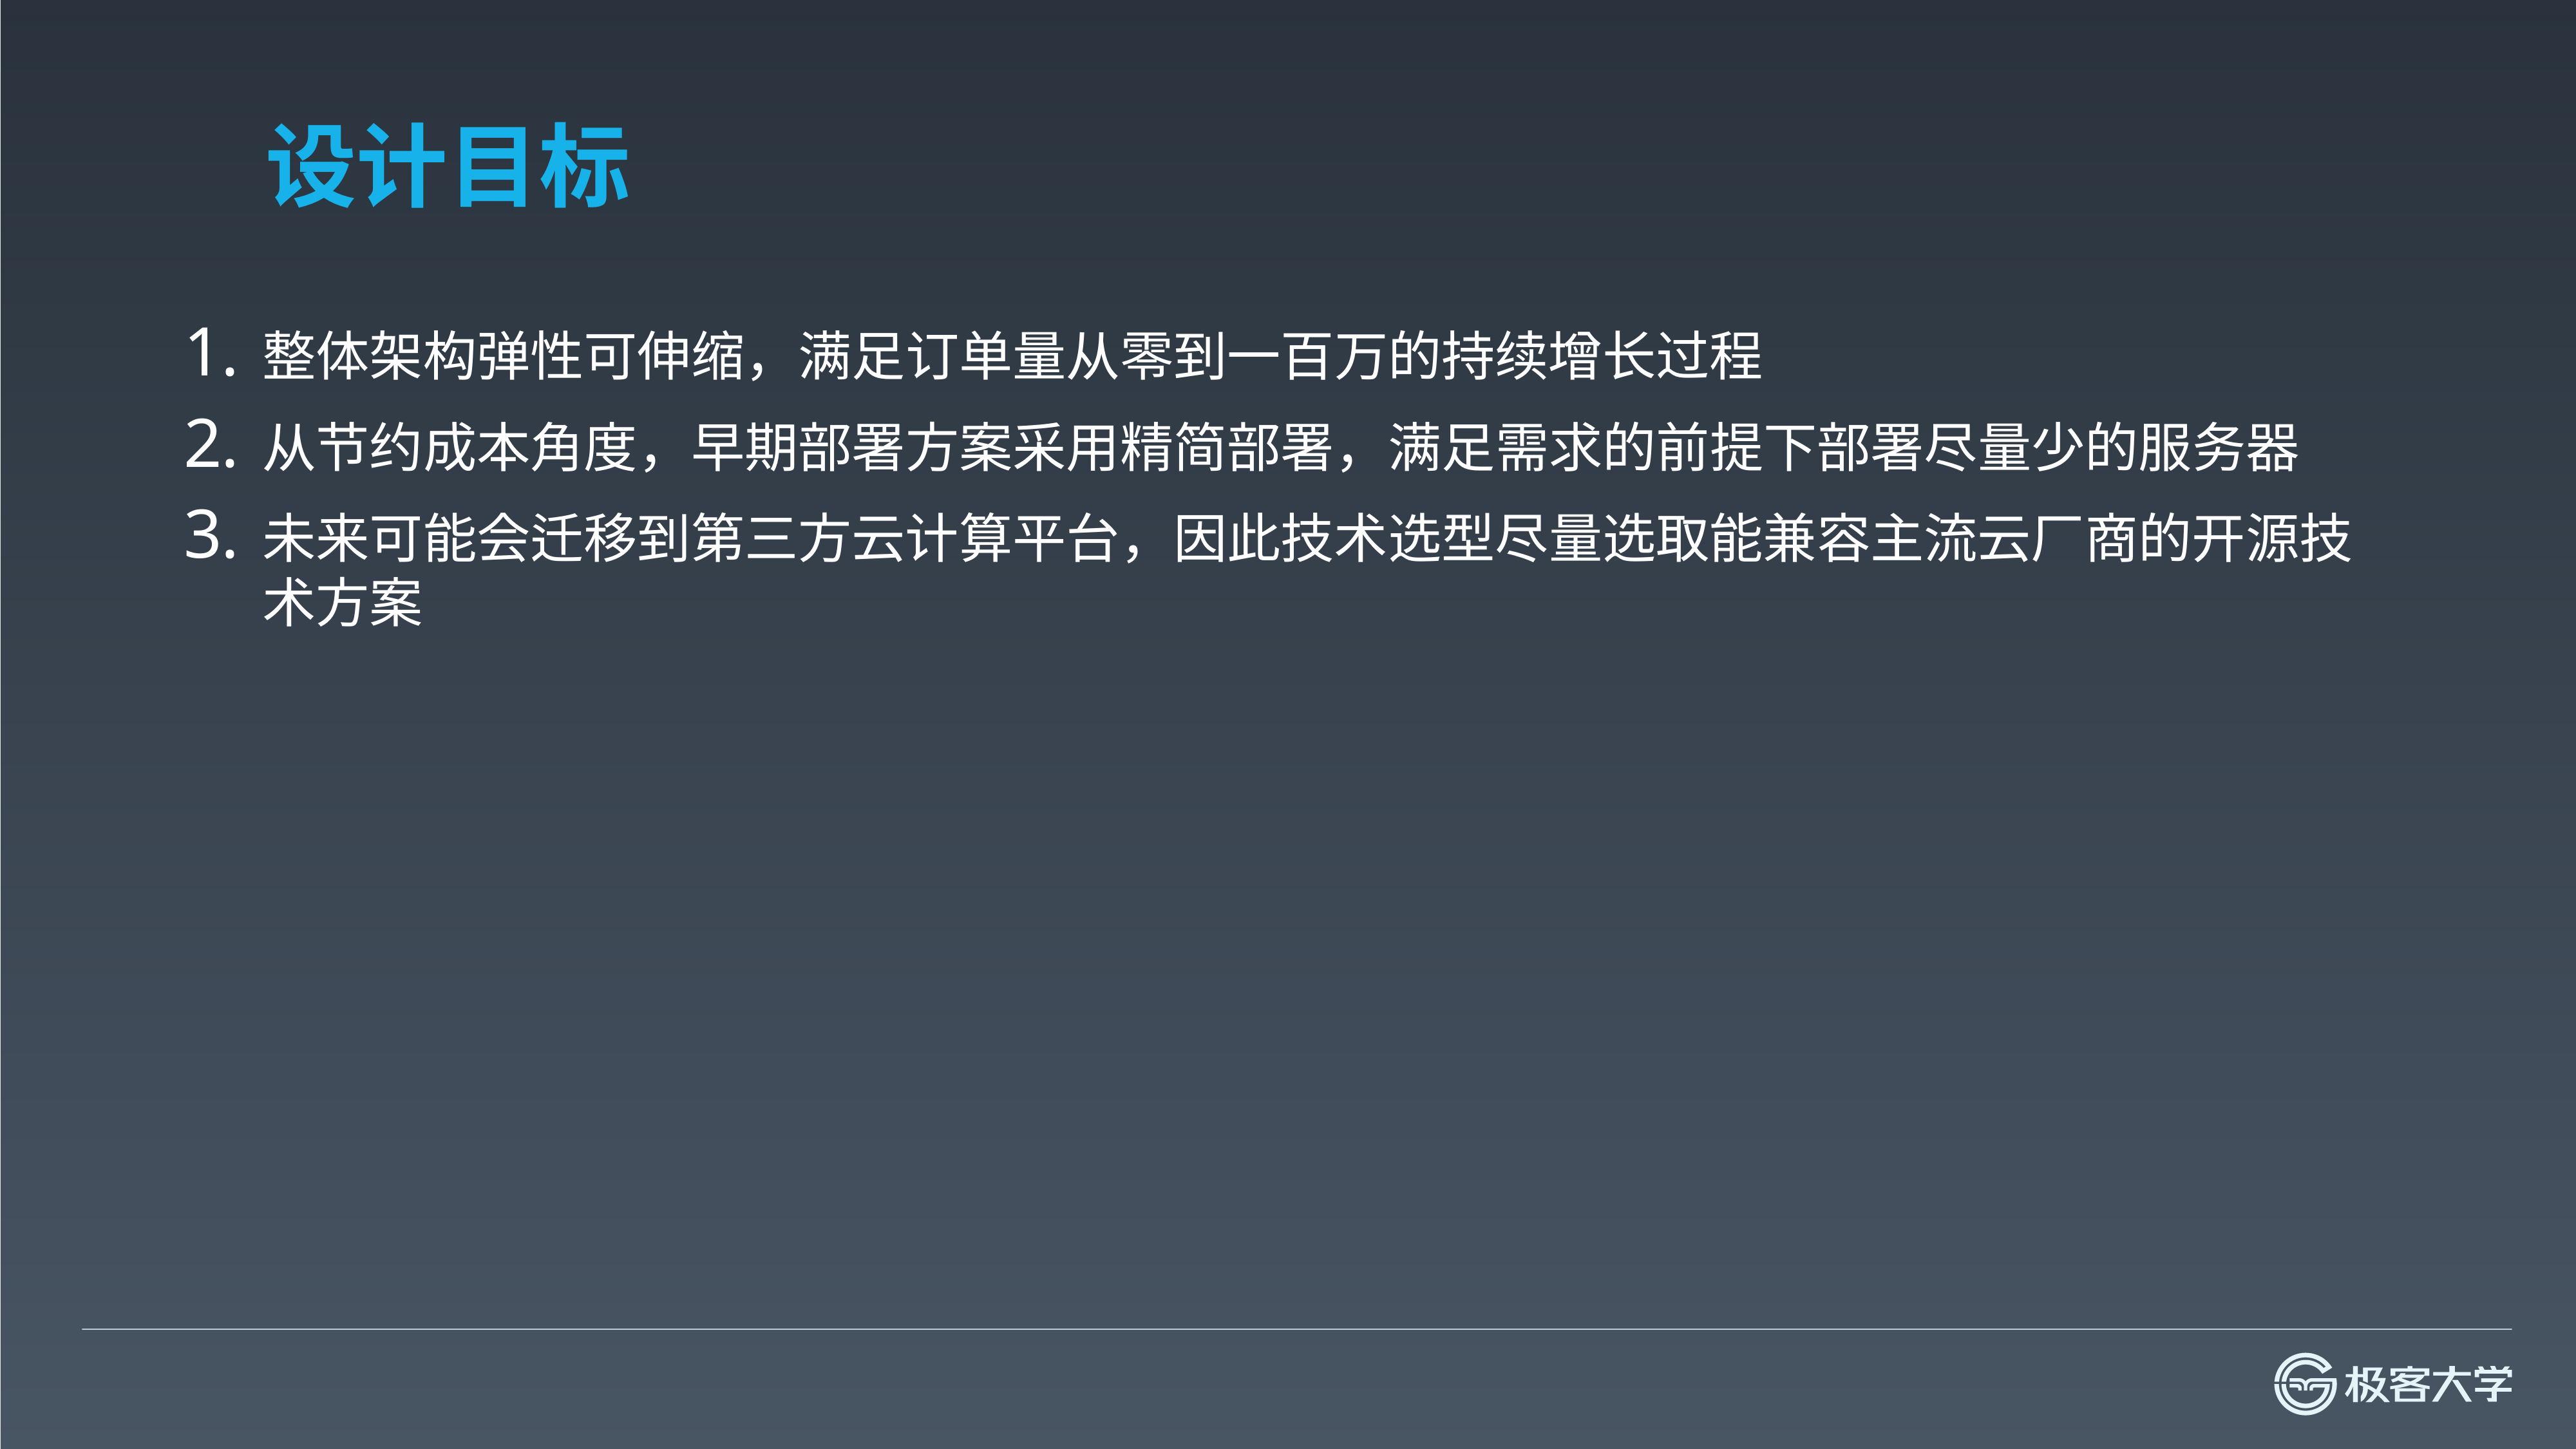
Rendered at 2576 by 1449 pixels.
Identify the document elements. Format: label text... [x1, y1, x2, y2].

picture [0, 0, 2576, 1449]
title 设计目标 [260, 103, 2316, 243]
list 整体架构弹性可伸缩，满足订单量从零到一百万的持续增长过程 从节约成本角度，早期部署方案采用精简部署，满足需求的前提下部署尽量少的服务器 未来可能会迁移到第三方云计算平台，因此技术选型尽量选取能兼容主流云厂商的开源技术方案 [178, 316, 2398, 1262]
